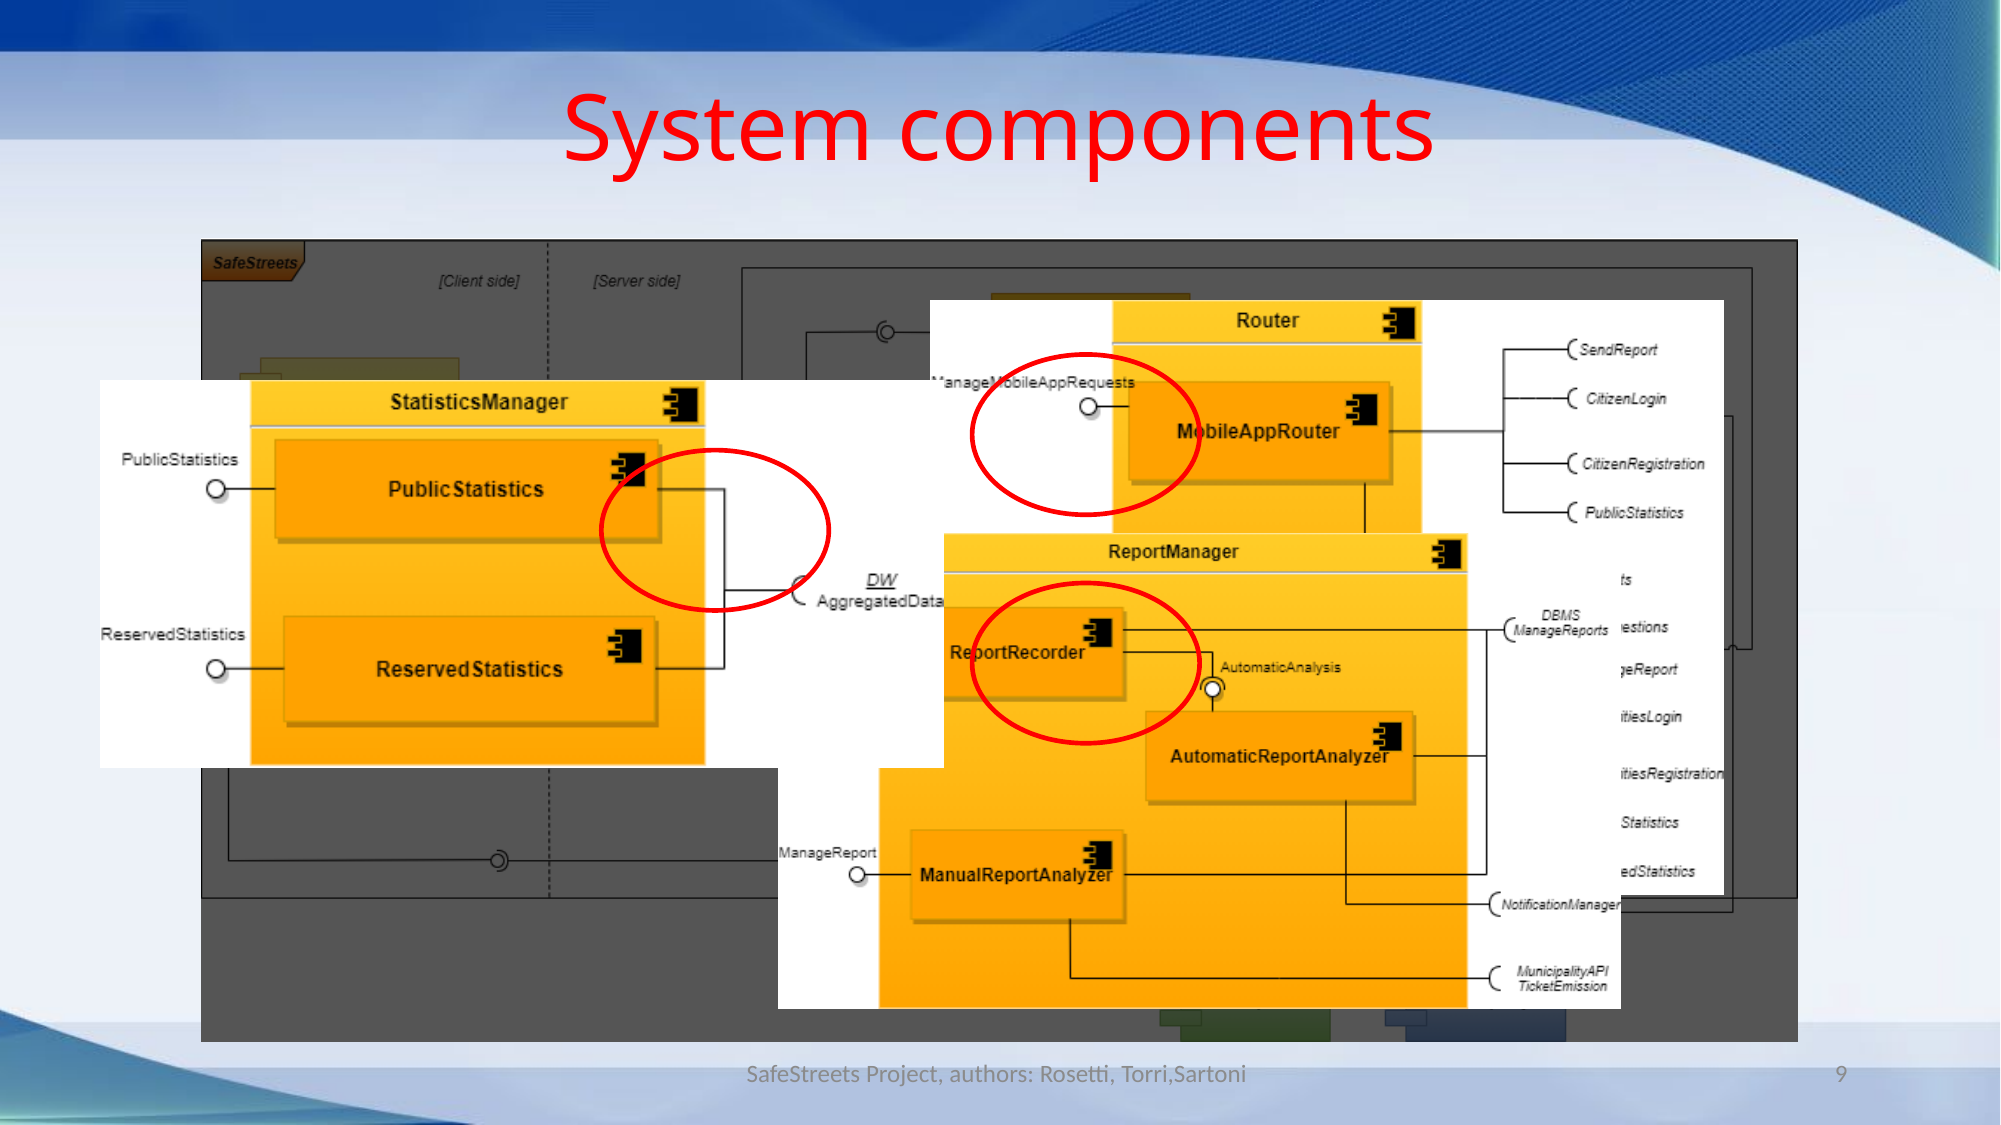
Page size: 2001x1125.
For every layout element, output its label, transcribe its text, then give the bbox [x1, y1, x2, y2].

slide_number 9 [1412, 1042, 1863, 1103]
picture [0, 0, 2001, 1125]
title System components [137, 22, 1863, 240]
footer SafeStreets Project, authors: Rosetti, Torri,Sartoni [662, 1042, 1338, 1103]
